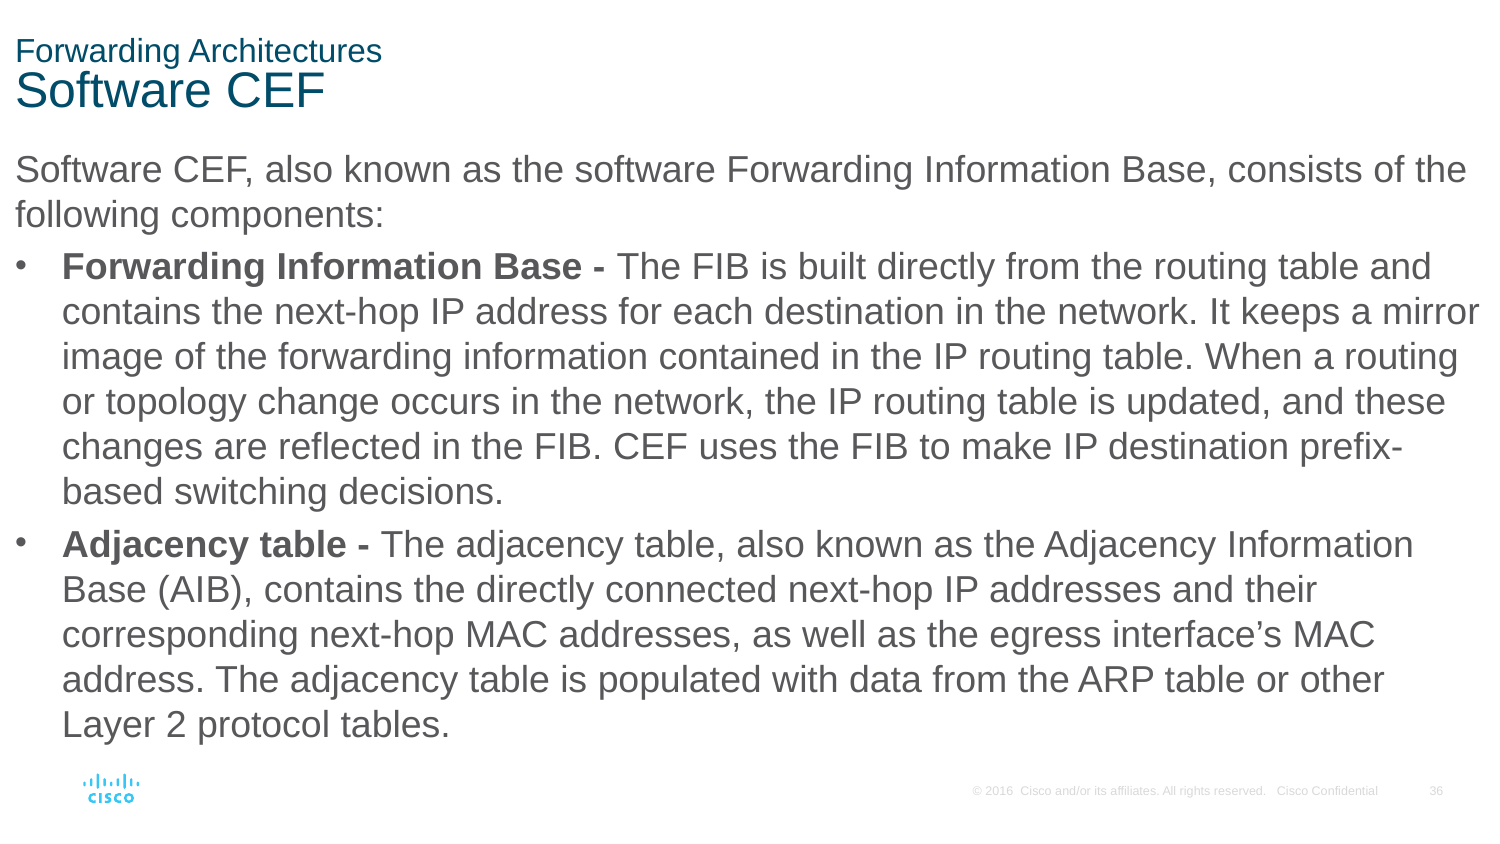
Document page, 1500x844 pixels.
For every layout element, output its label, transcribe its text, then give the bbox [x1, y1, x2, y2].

title Forwarding Architectures Software CEF [0, 17, 1369, 137]
list Software CEF, also known as the software Forwarding Information Base, consists of the following components: Forwarding Information Base - The FIB is built directly from the routing table and contains the next-hop IP address for each destination in the network. It keeps a mirror image of the forwarding information contained in the IP routing table. When a routing or topology change occurs in the network, the IP routing table is updated, and these changes are reflected in the FIB. CEF uses the FIB to make IP destination prefix-based switching decisions. Adjacency table - The adjacency table, also known as the Adjacency Information Base (AIB), contains the directly connected next-hop IP addresses and their corresponding next-hop MAC addresses, as well as the egress interface’s MAC address. The adjacency table is populated with data from the ARP table or other Layer 2 protocol tables. [0, 137, 1500, 752]
